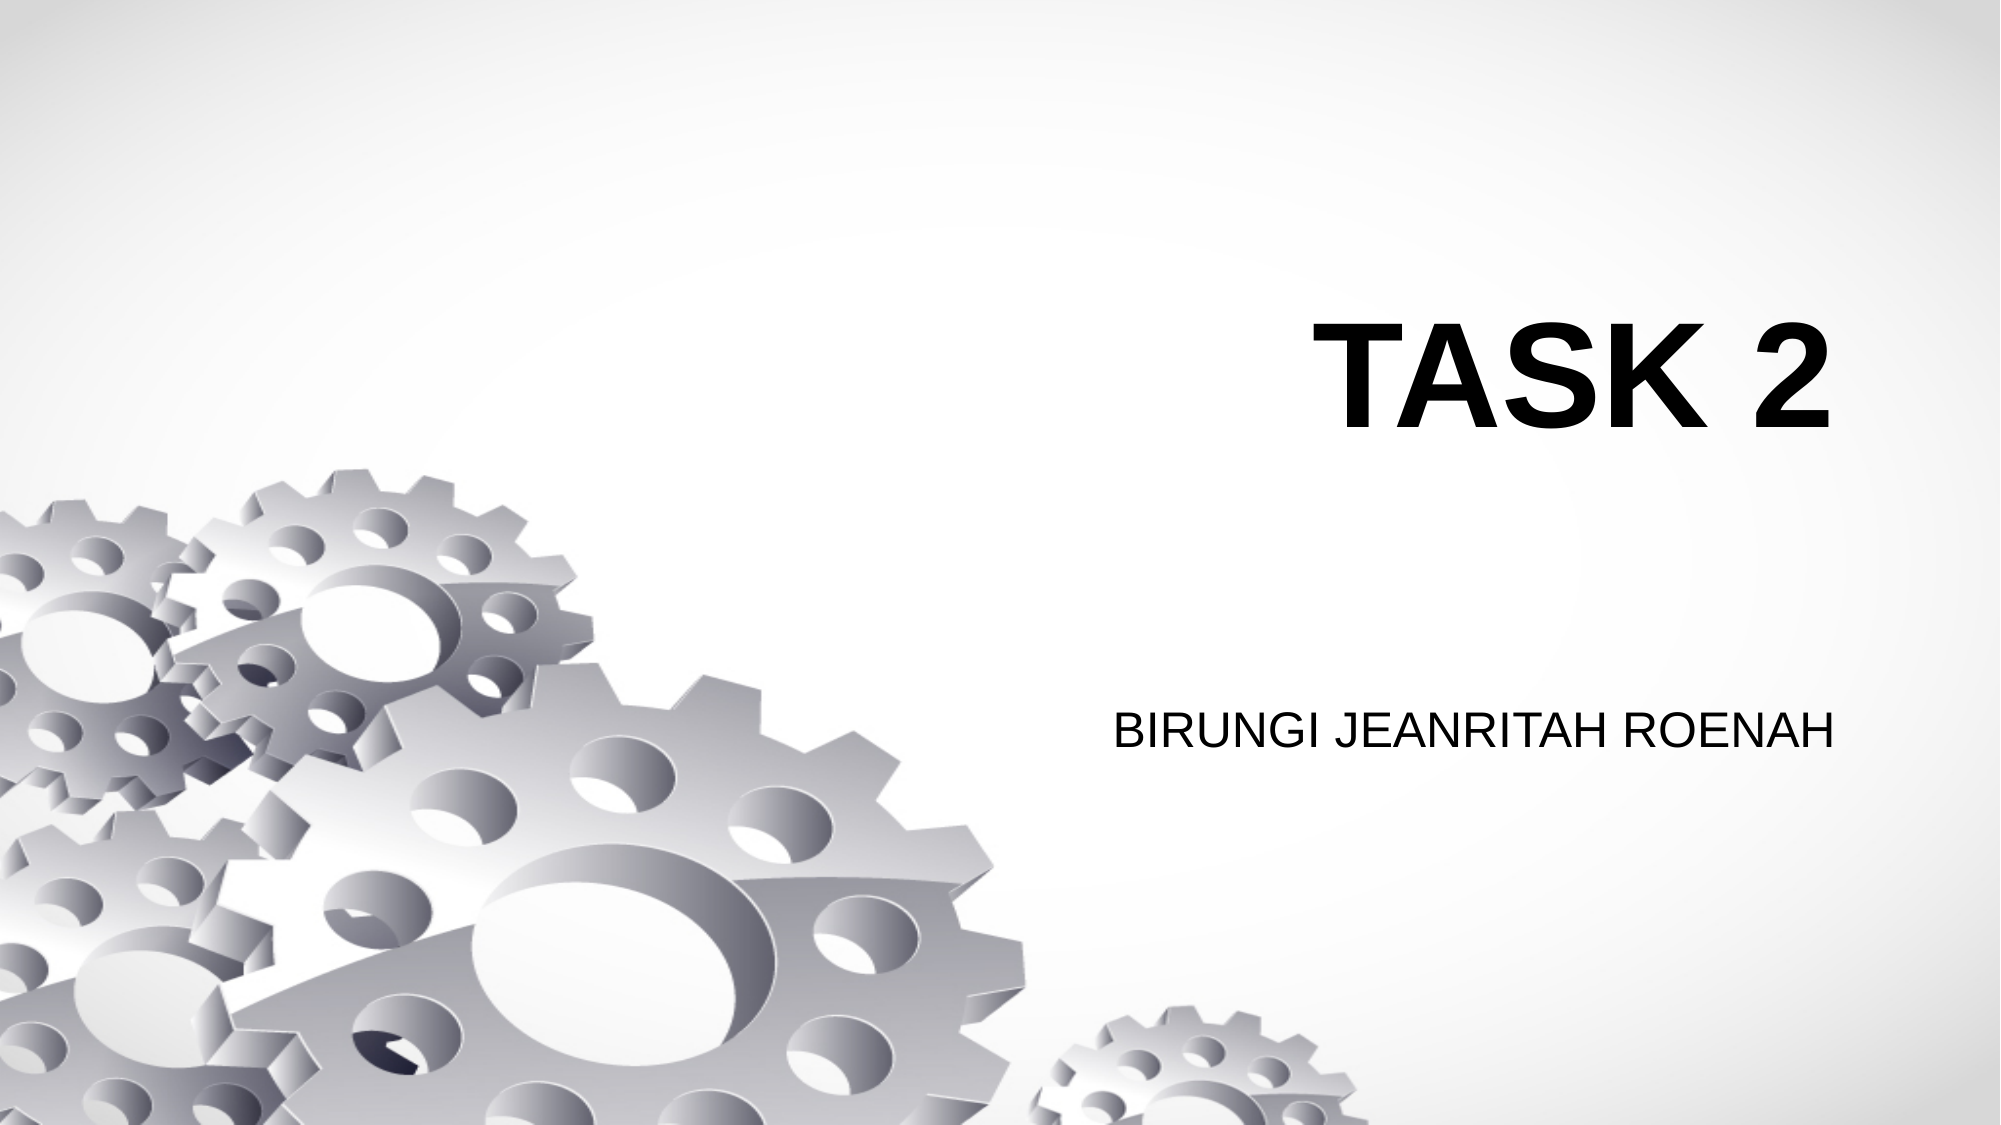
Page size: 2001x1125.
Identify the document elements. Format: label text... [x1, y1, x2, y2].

picture [0, 0, 2000, 1125]
subtitle BIRUNGI JEANRITAH ROENAH [338, 479, 1851, 768]
title TASK 2 [338, 278, 1850, 457]
